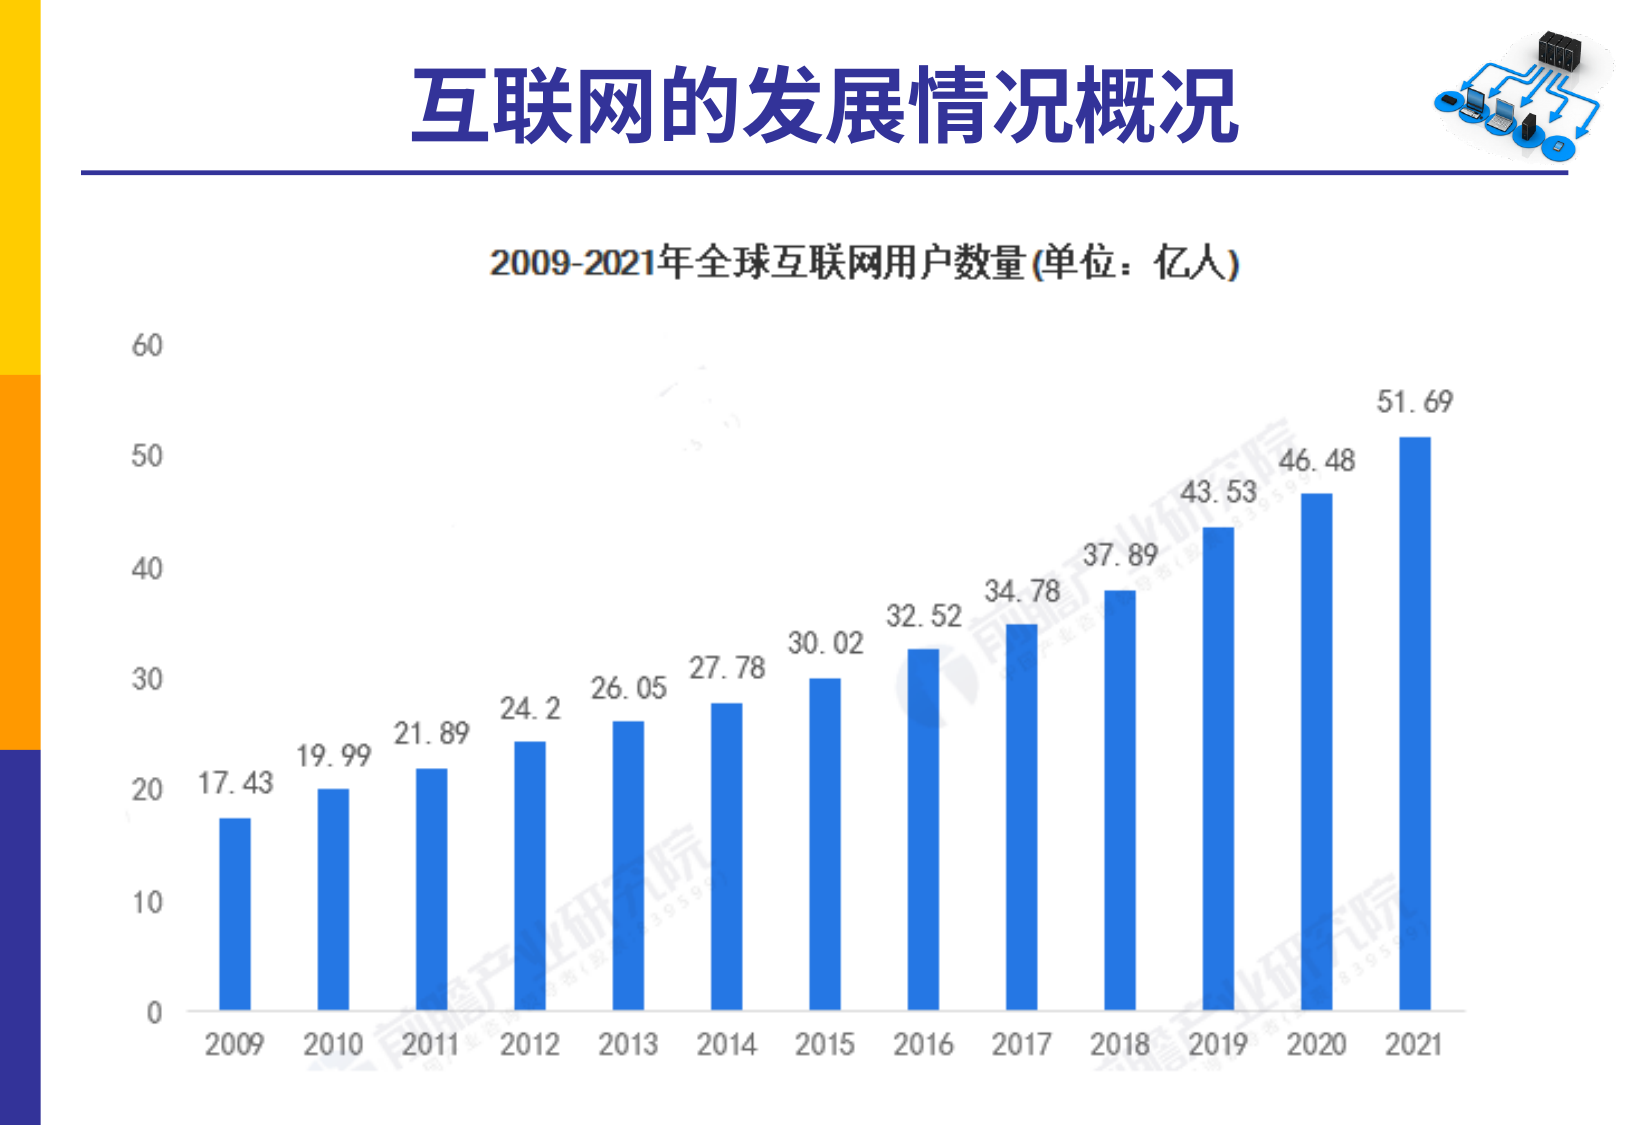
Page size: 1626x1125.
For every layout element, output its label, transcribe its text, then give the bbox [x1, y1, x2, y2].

picture [1431, 30, 1616, 165]
title 互联网的发展情况概况 [81, 30, 1569, 161]
picture [115, 219, 1494, 1095]
